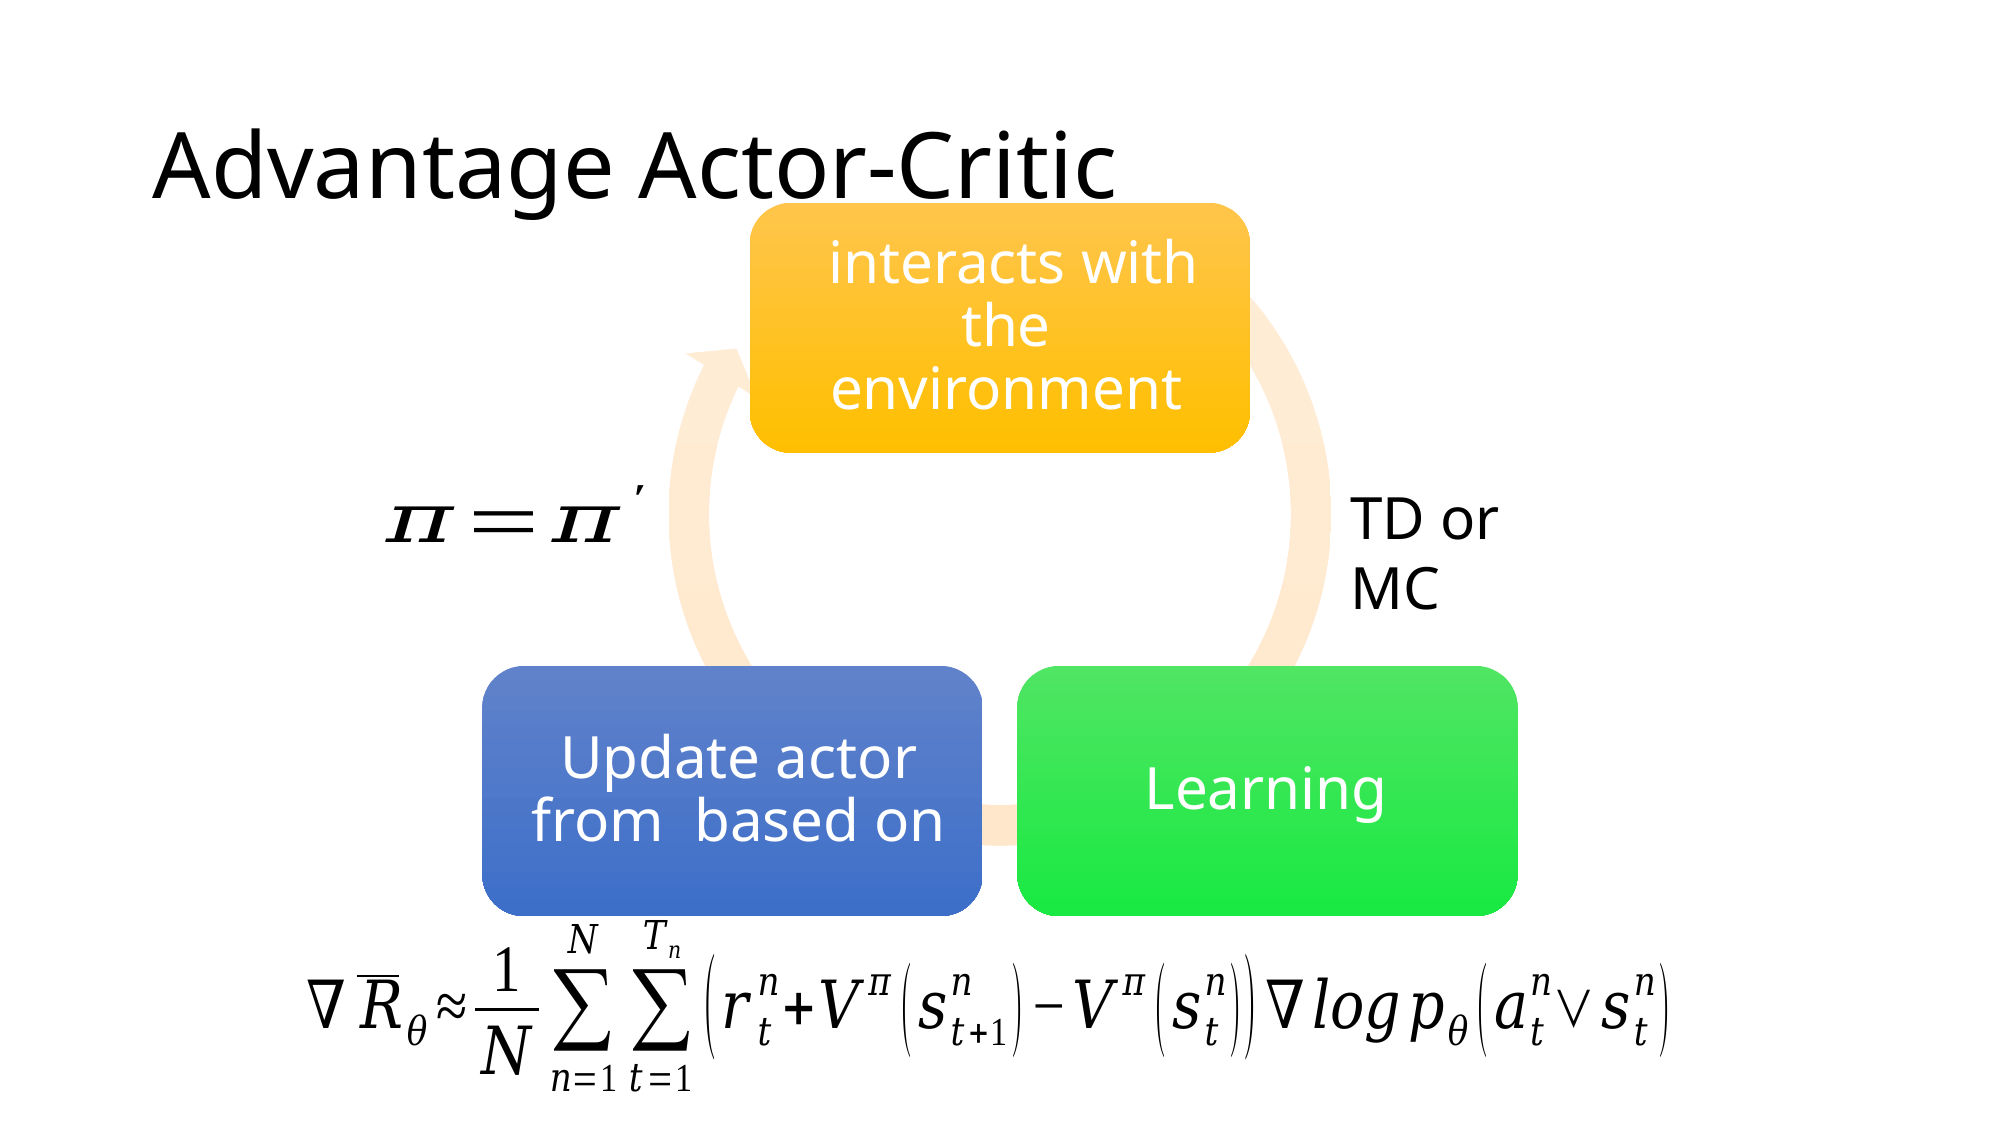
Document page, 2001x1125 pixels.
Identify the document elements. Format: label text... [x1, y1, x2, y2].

text_box TD or MC [1335, 473, 1593, 629]
title Advantage Actor-Critic [137, 59, 1863, 278]
